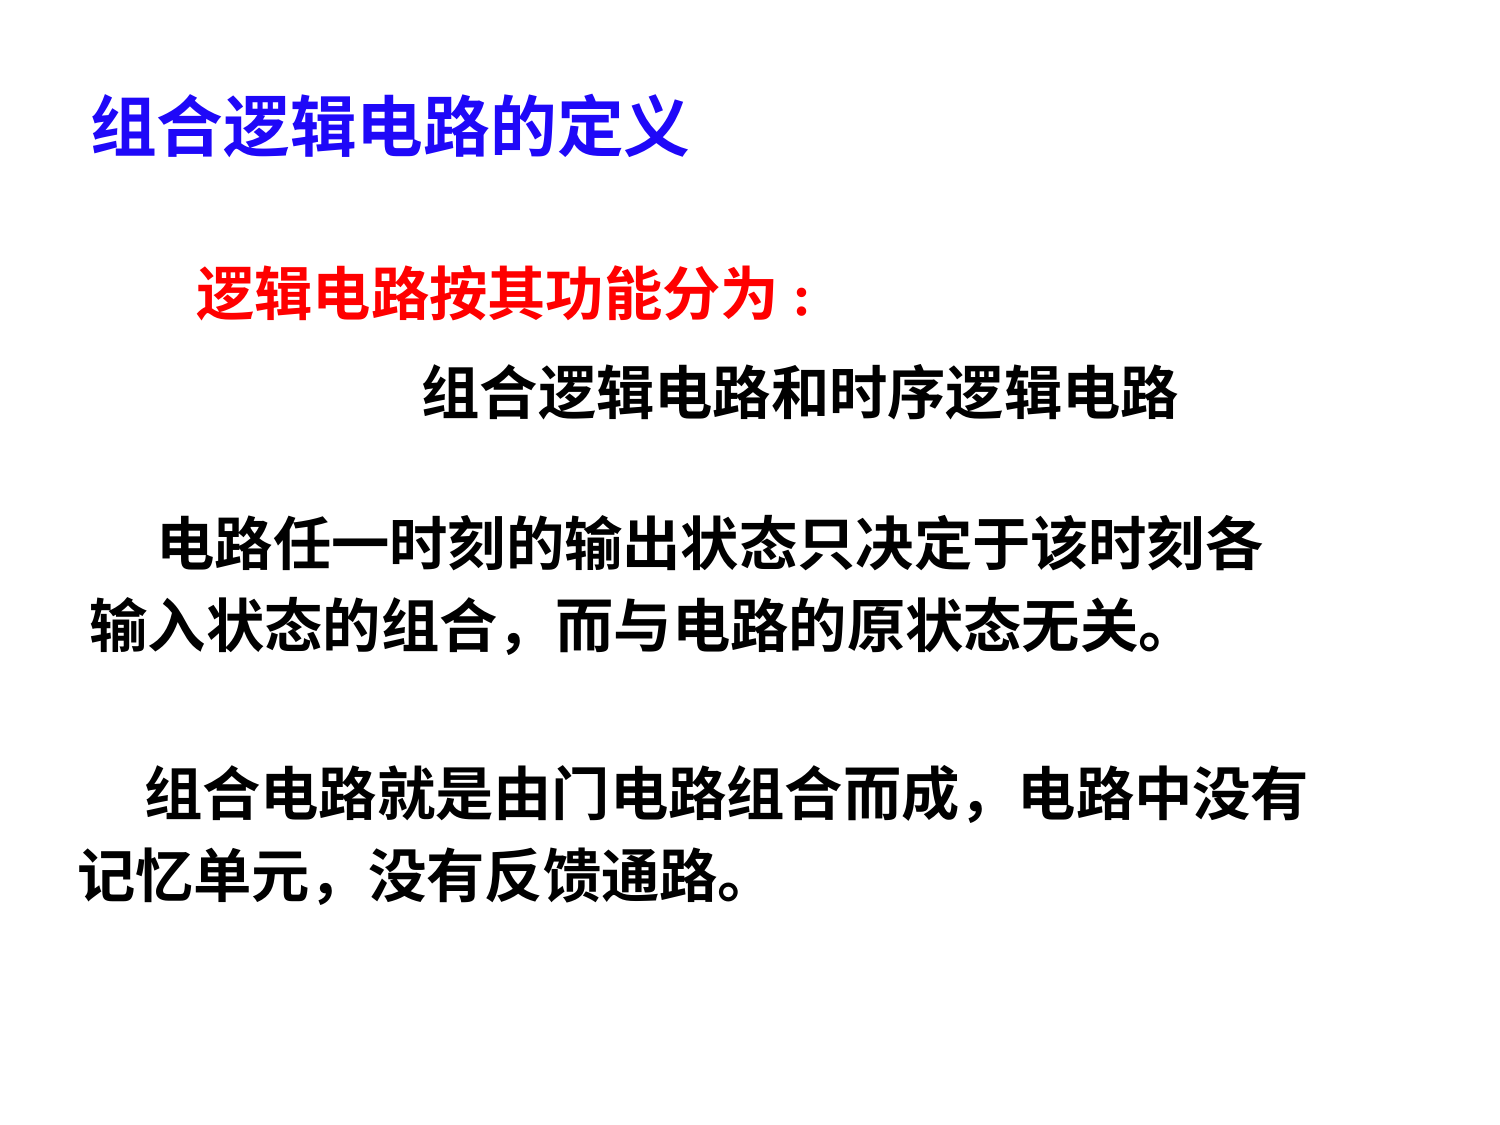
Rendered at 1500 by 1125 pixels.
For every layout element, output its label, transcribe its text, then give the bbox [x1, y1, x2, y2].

text_box 组合电路就是由门电路组合而成，电路中没有 记忆单元，没有反馈通路。 [62, 749, 1413, 917]
title 组合逻辑电路的定义 [75, 75, 750, 175]
text_box 电路任一时刻的输出状态只决定于该时刻各 输入状态的组合，而与电路的原状态无关。 [74, 499, 1413, 667]
text_box 逻辑电路按其功能分为: 组合逻辑电路和时序逻辑电路 [74, 249, 1275, 434]
